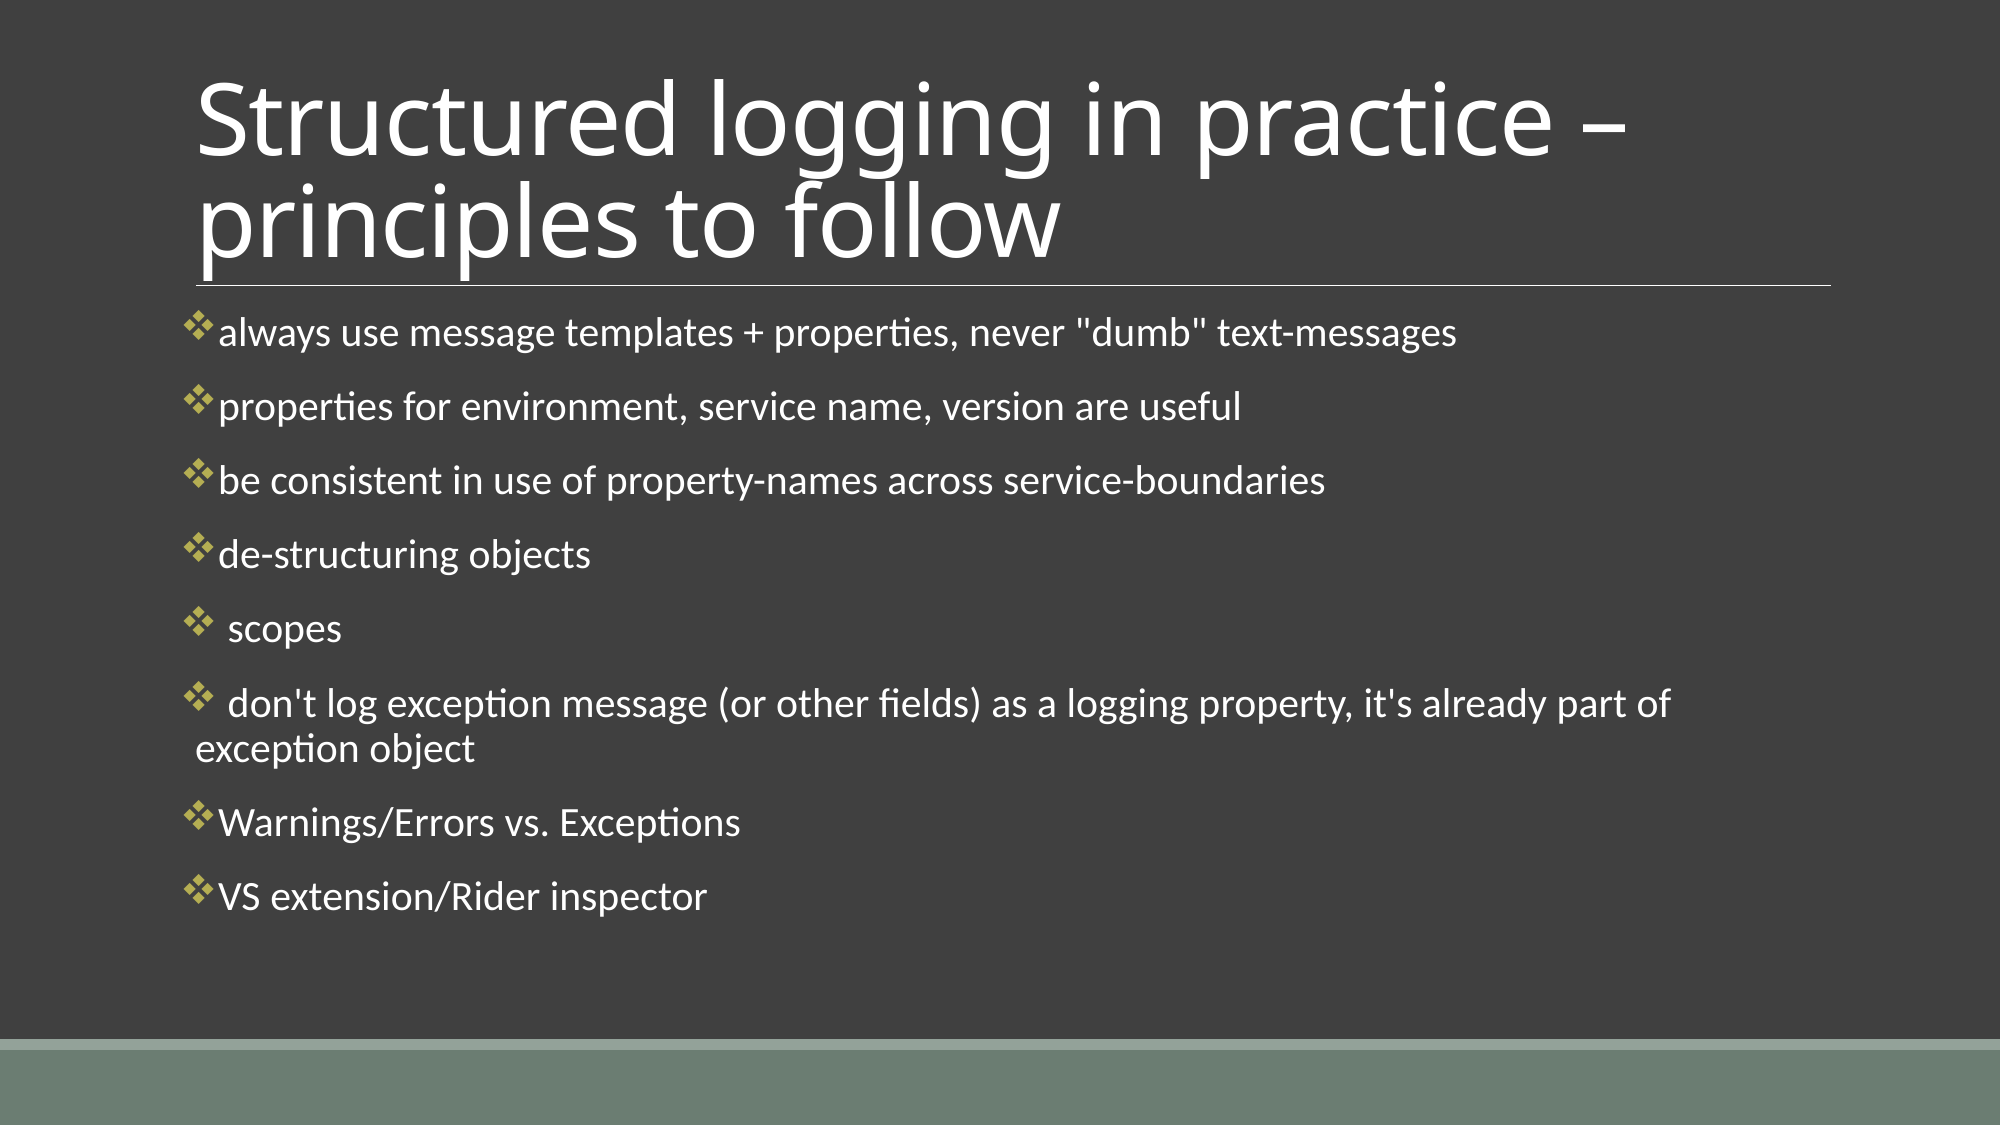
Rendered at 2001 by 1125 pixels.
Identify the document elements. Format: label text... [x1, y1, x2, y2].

list always use message templates + properties, never "dumb" text-messages properties for environment, service name, version are useful be consistent in use of property-names across service-boundaries de-structuring objects scopes don't log exception message (or other fields) as a logging property, it's already part of exception object Warnings/Errors vs. Exceptions VS extension/Rider inspector [180, 302, 1830, 963]
title Structured logging in practice – principles to follow [180, 47, 1830, 285]
